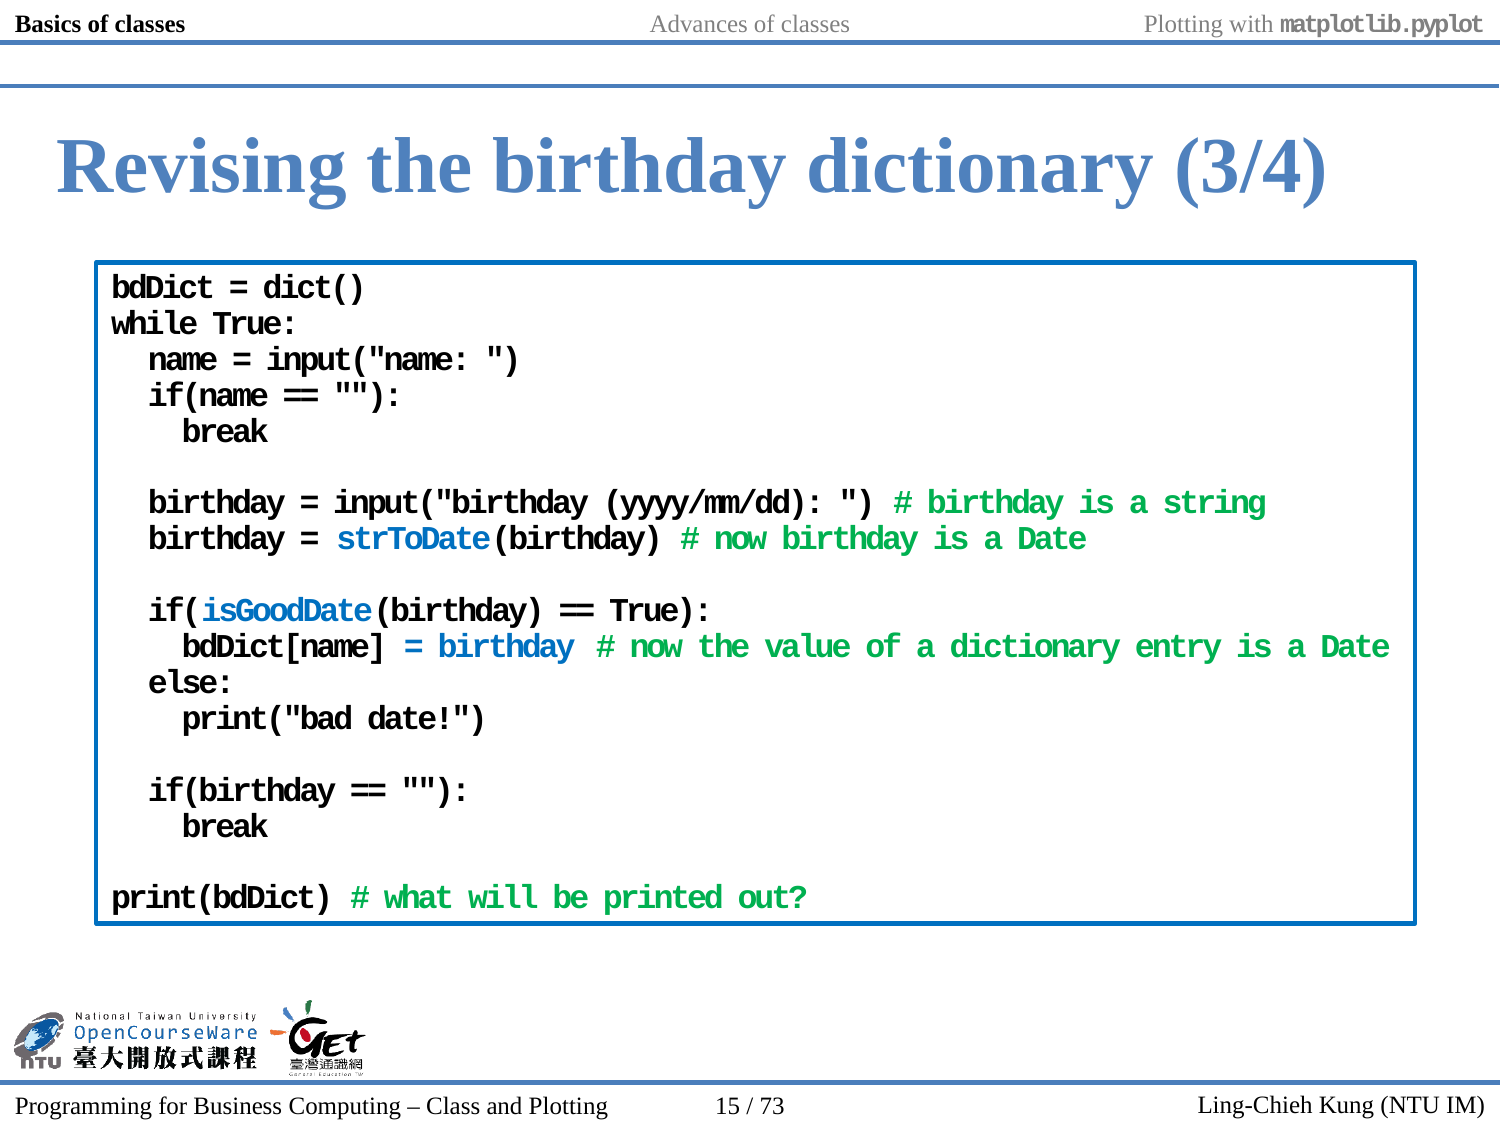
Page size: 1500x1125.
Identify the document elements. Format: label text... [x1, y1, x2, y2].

text_box Basics of classes [0, 0, 501, 42]
text_box [0, 42, 501, 86]
text_box Advances of classes [501, 0, 998, 42]
picture [0, 999, 373, 1083]
text_box bdDict = dict() while True: name = input("name: ") if(name == ""): break birthday = input("birthday (yyyy/mm/dd): ") # birthday is a string birthday = strToDate(birthday) # now birthday is a Date if(isGoodDate(birthday) == True): bdDict[name] = birthday # now the value of a dictionary entry is a Date else: print("bad date!") if(birthday == ""): break print(bdDict) # what will be printed out? [94, 260, 1417, 926]
text_box [998, 42, 1500, 86]
text_box [501, 42, 998, 86]
text_box Plotting with matplotlib.pyplot [998, 0, 1500, 42]
title Revising the birthday dictionary (3/4) [41, 90, 1471, 233]
